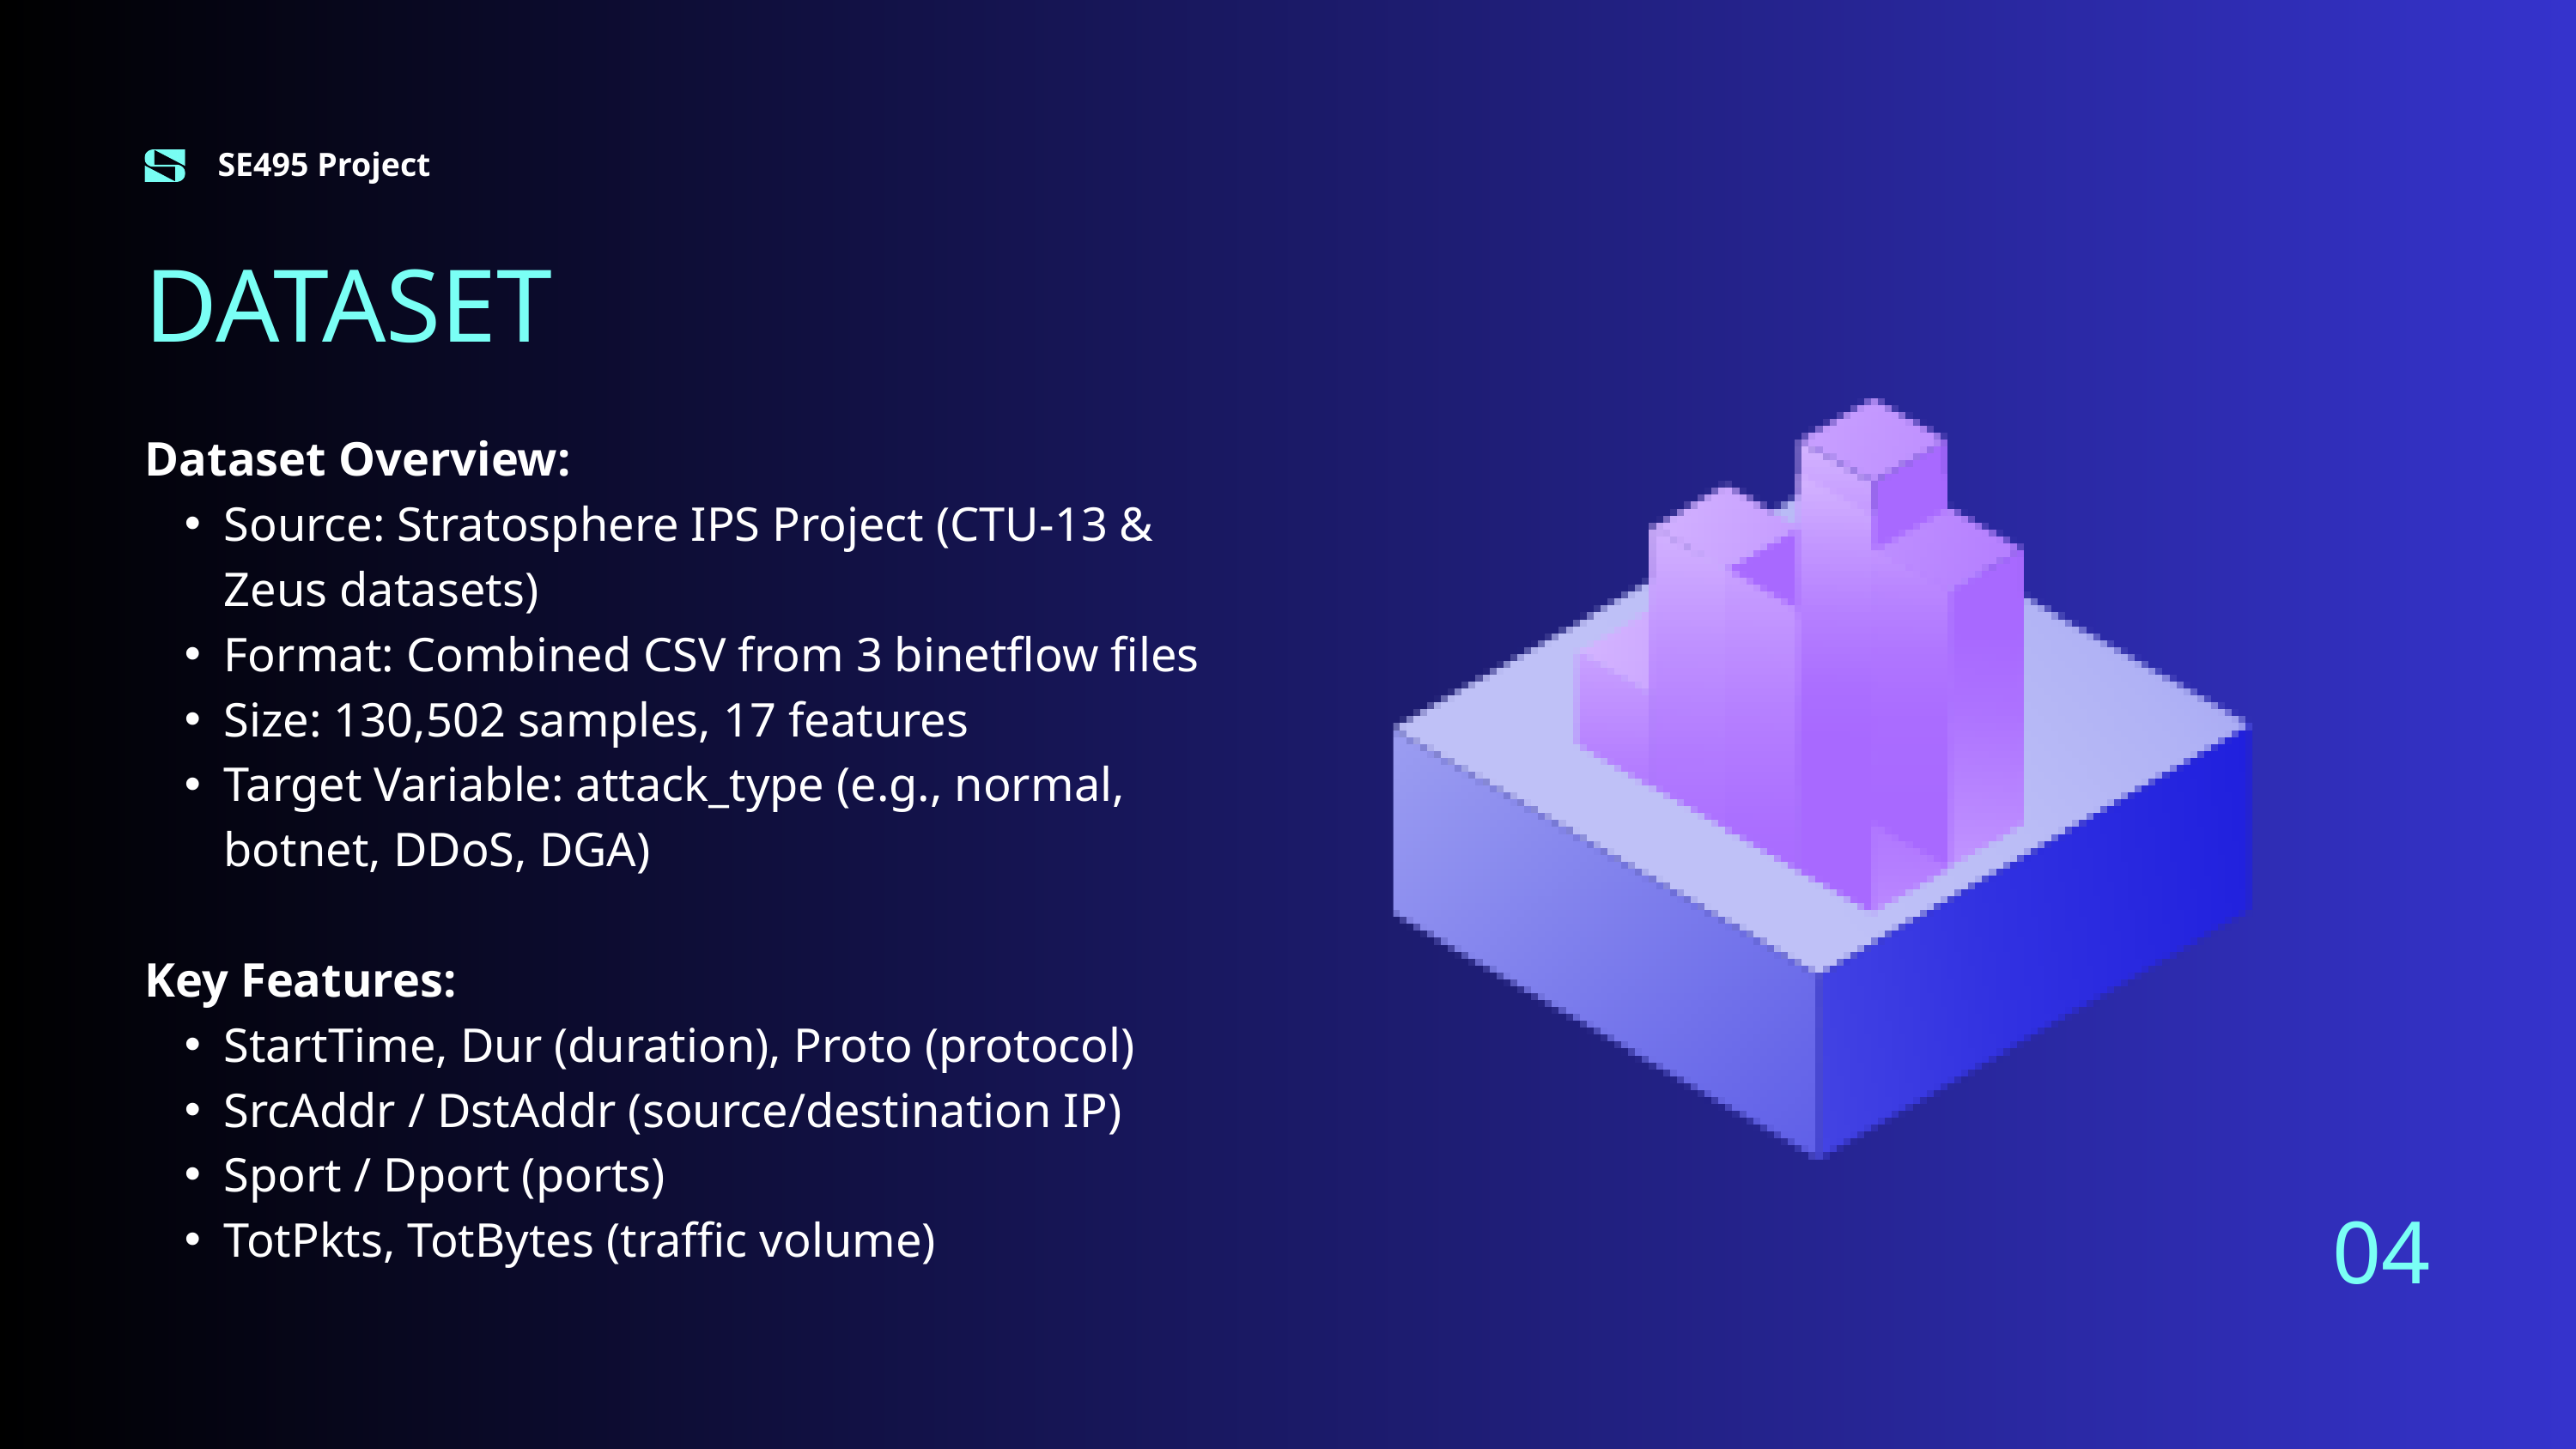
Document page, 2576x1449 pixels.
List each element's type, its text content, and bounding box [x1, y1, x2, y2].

text_box Dataset Overview: Source: Stratosphere IPS Project (CTU-13 & Zeus datasets) Format: Combined CSV from 3 binetflow files Size: 130,502 samples, 17 features Target Variable: attack_type (e.g., normal, botnet, DDoS, DGA) Key Features: StartTime, Dur (duration), Proto (protocol) SrcAddr / DstAddr (source/destination IP) Sport / Dport (ports) TotPkts, TotBytes (traffic volume) [144, 420, 1231, 1332]
text_box 04 [2183, 1216, 2432, 1301]
text_box [144, 149, 185, 182]
text_box [1393, 398, 2253, 1160]
text_box DATASET [144, 262, 1144, 362]
text_box SE495 Project [217, 137, 529, 184]
